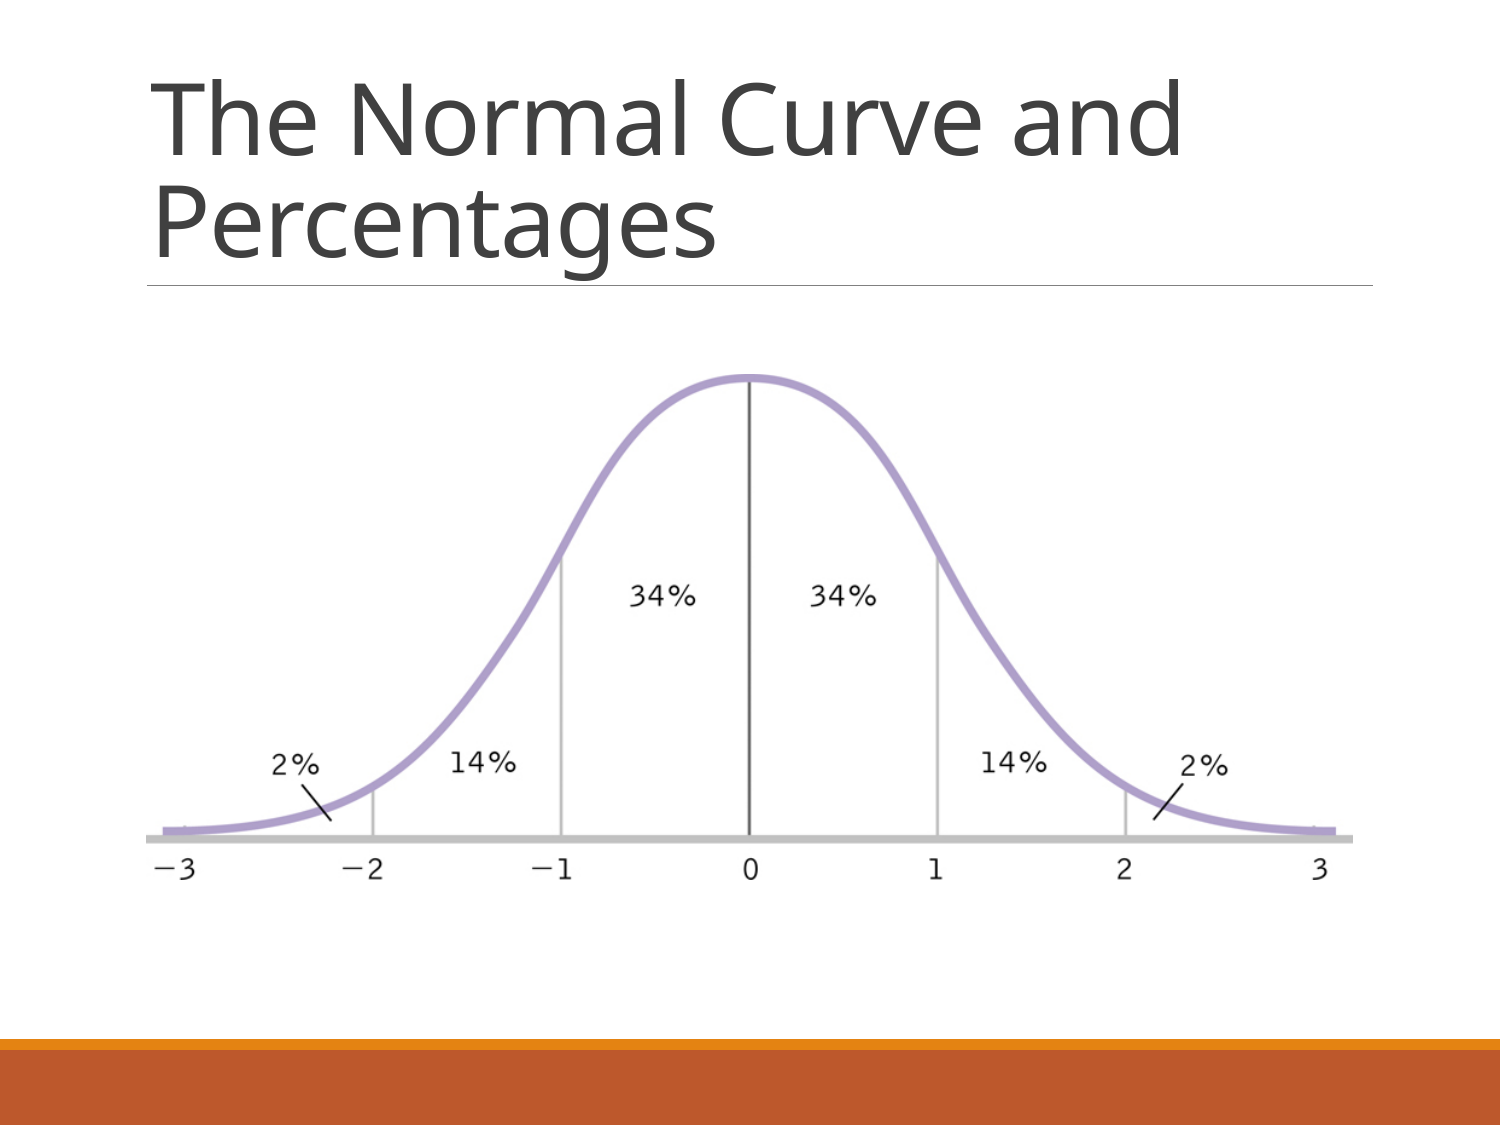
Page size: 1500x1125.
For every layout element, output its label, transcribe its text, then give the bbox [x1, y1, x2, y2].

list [145, 374, 1354, 880]
title The Normal Curve and Percentages [135, 47, 1373, 285]
